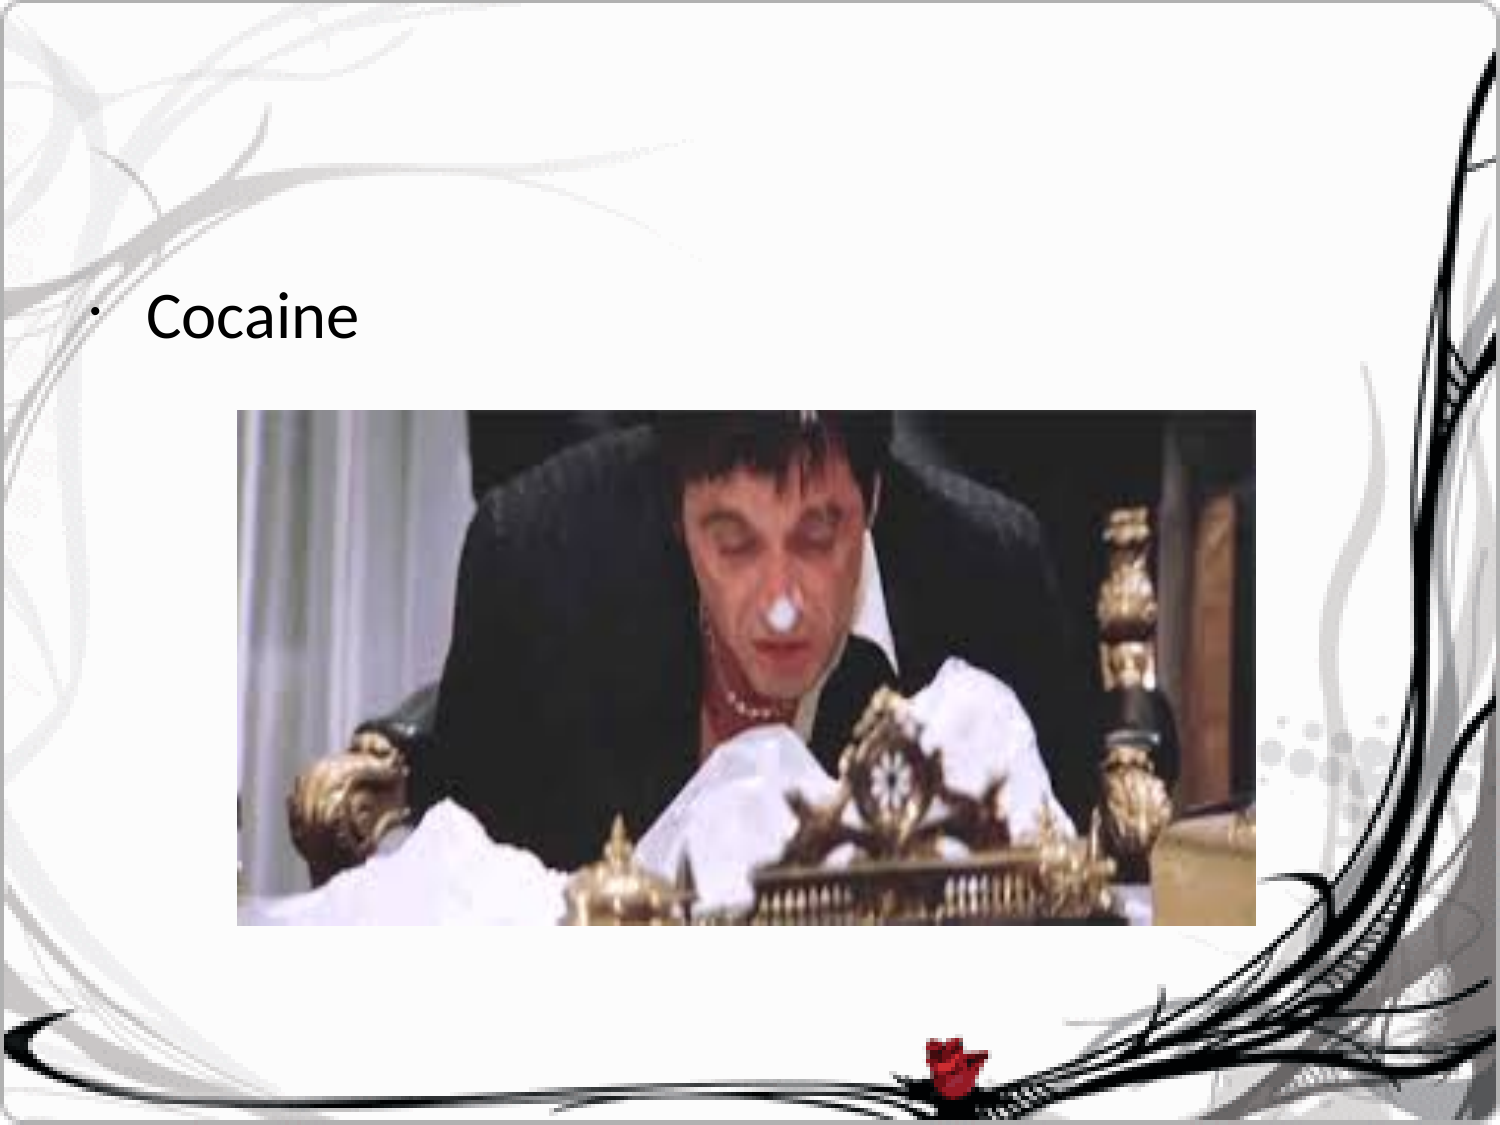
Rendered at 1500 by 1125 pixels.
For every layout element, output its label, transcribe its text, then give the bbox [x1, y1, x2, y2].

picture [0, 0, 1500, 1125]
text_box Cocaine [74, 262, 1425, 1005]
